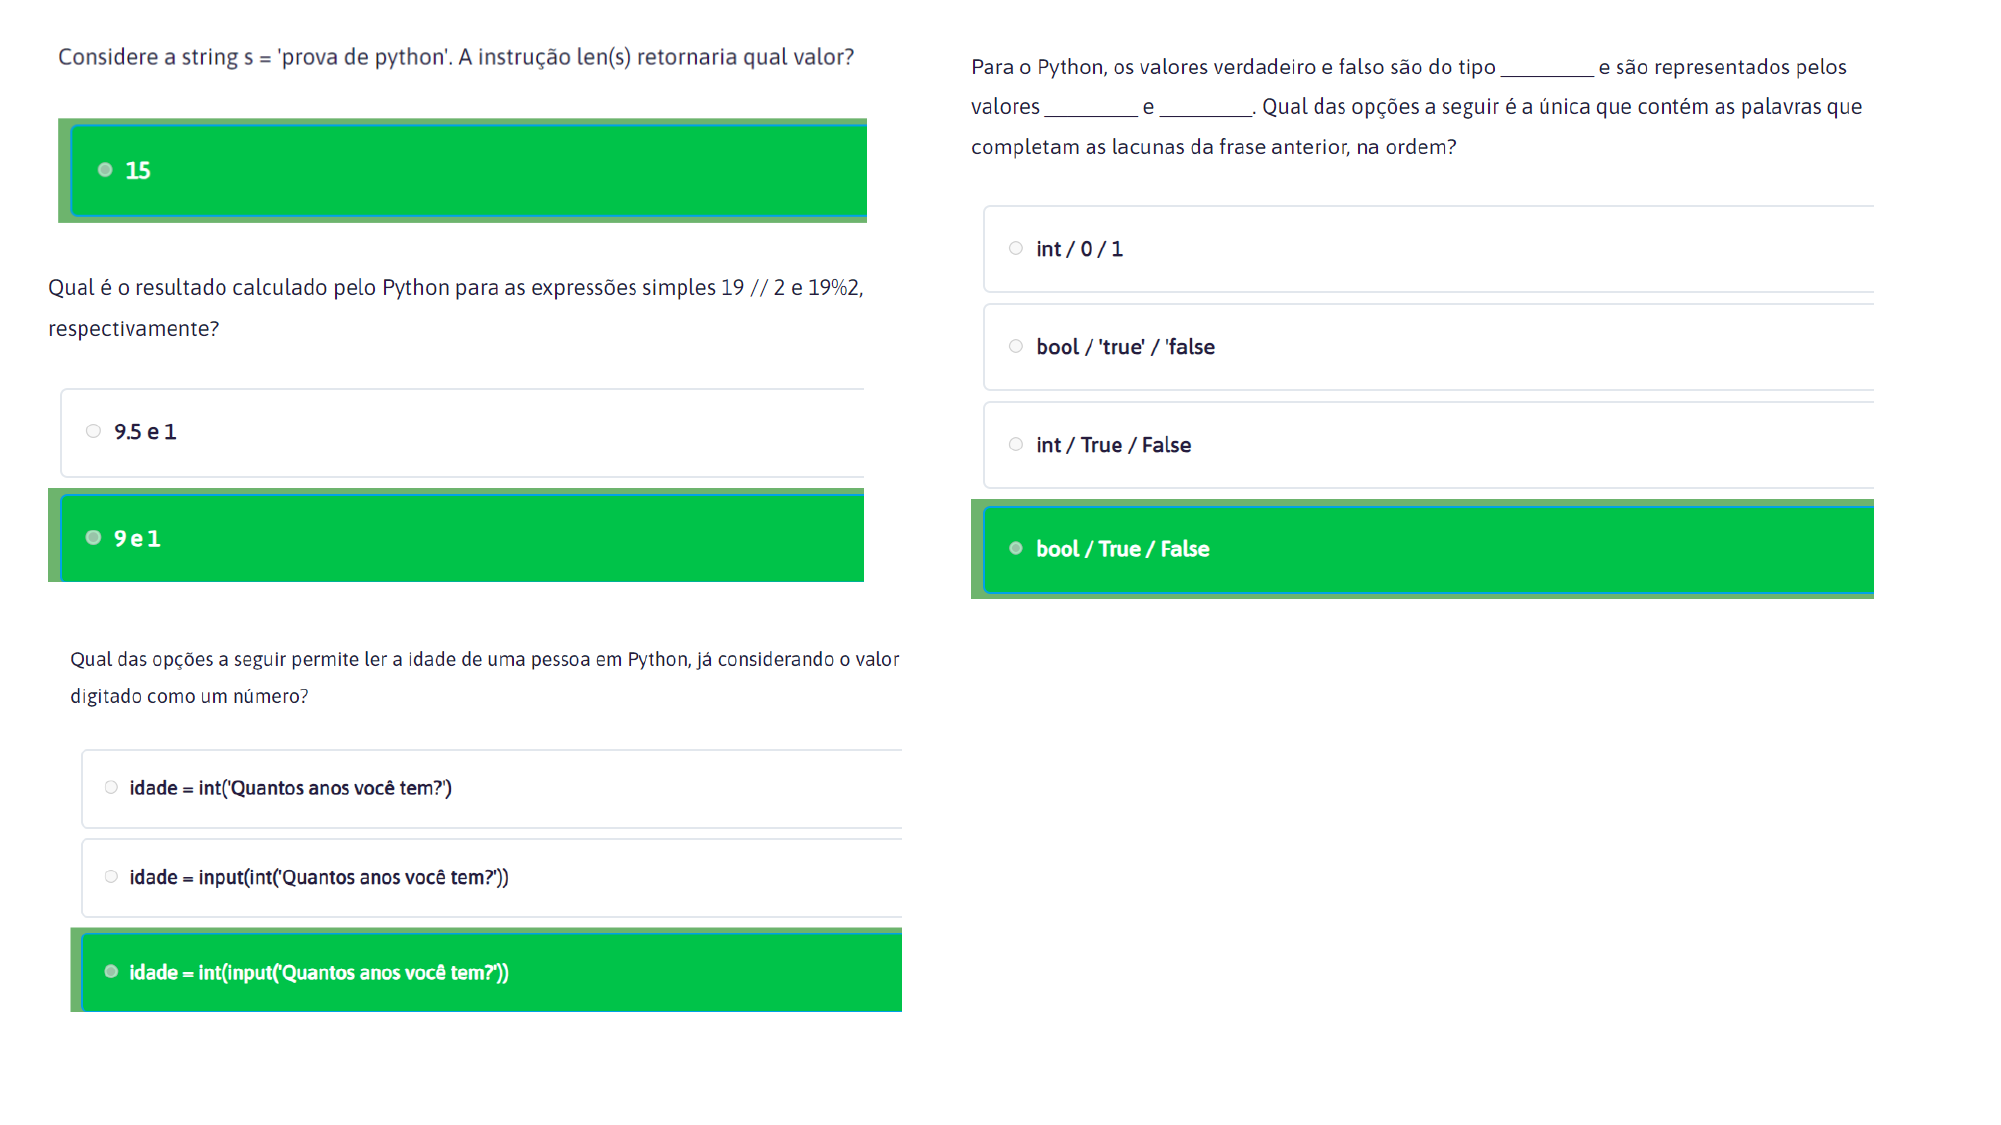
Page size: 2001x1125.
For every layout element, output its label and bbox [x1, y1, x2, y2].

picture [965, 46, 1874, 599]
picture [39, 272, 864, 582]
picture [64, 640, 902, 1012]
picture [986, 509, 1874, 591]
picture [73, 127, 868, 214]
picture [84, 935, 902, 1010]
picture [63, 497, 864, 582]
picture [43, 28, 868, 229]
